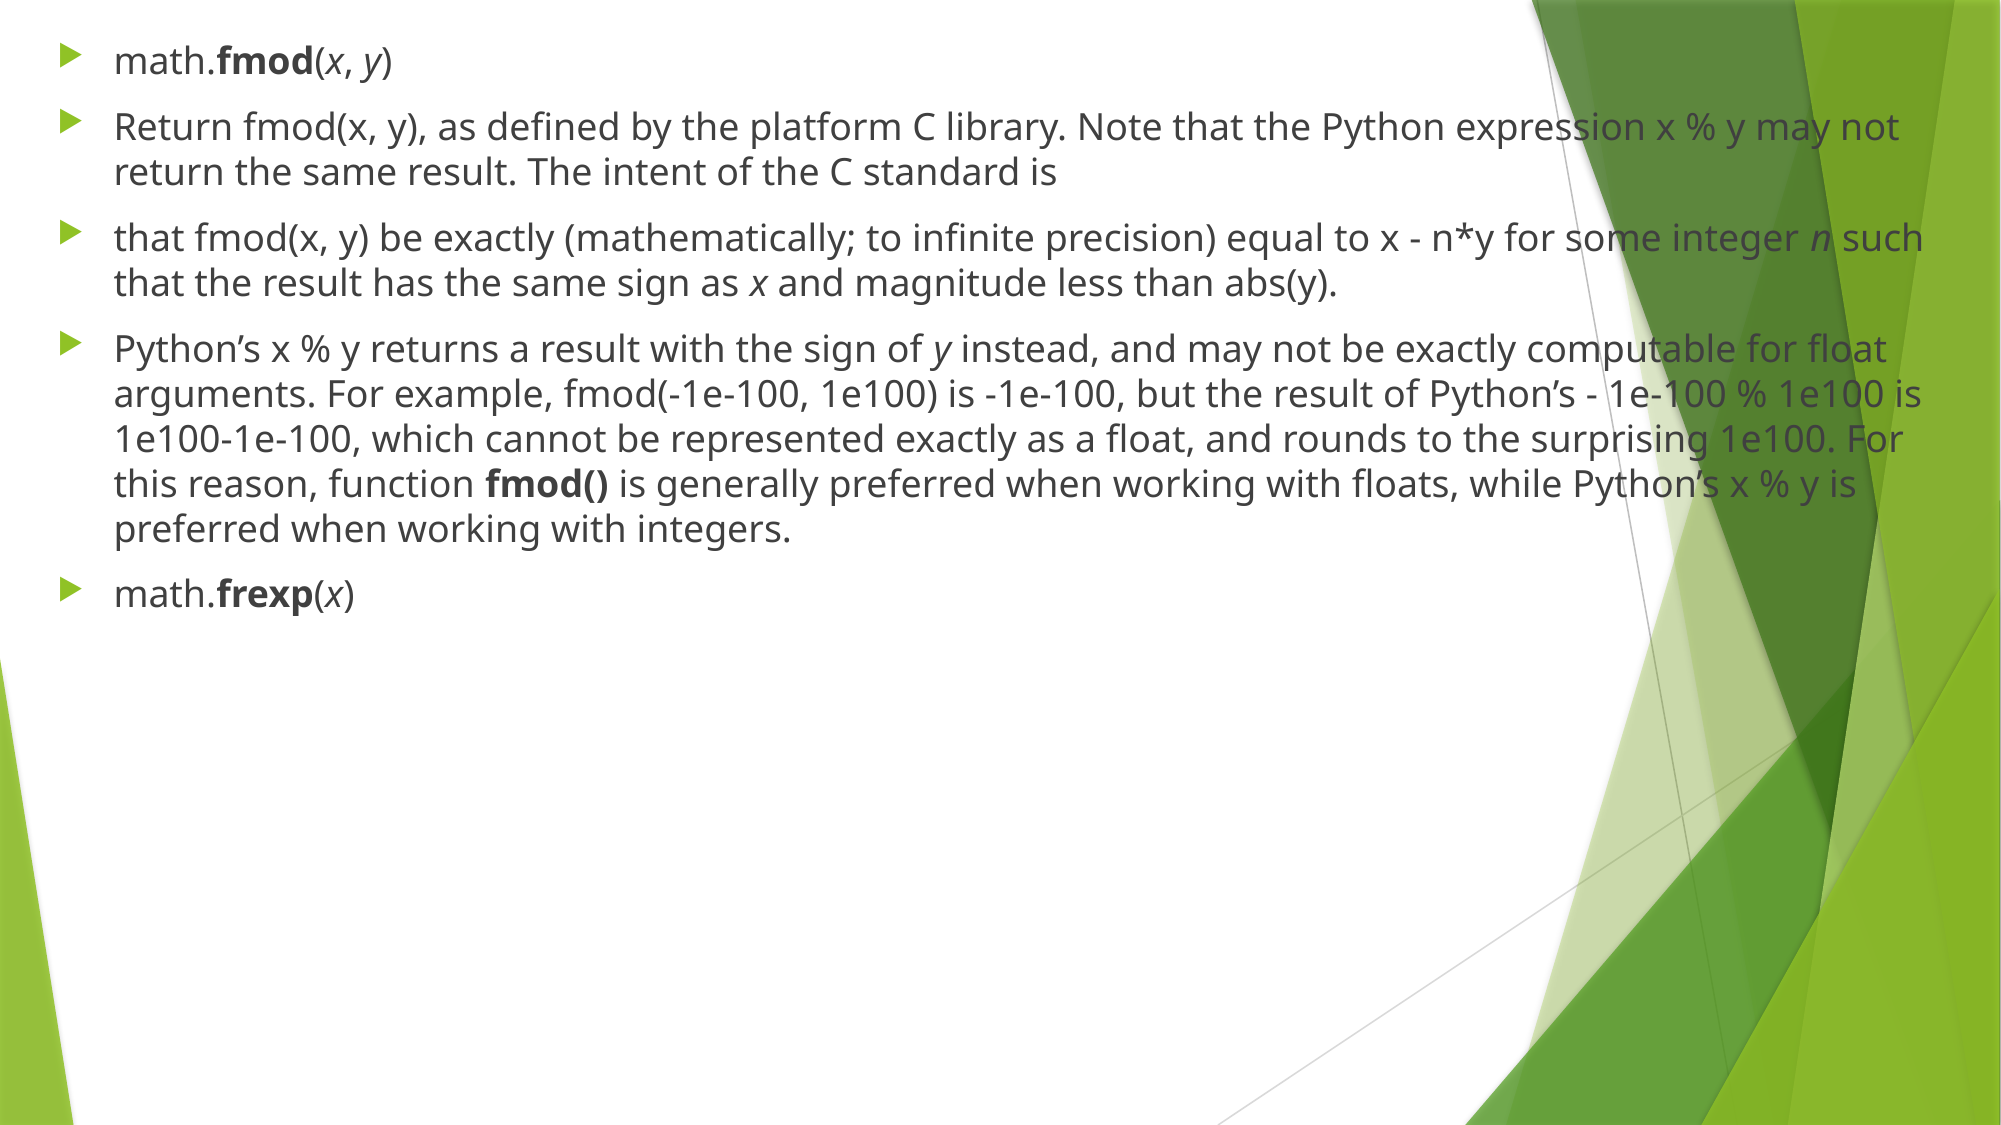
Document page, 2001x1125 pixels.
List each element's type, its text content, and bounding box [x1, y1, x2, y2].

list math.fmod(x, y) Return fmod(x, y), as defined by the platform C library. Note that the Python expression x % y may not return the same result. The intent of the C standard is that fmod(x, y) be exactly (mathematically; to infinite precision) equal to x - n*y for some integer n such that the result has the same sign as x and magnitude less than abs(y). Python’s x % y returns a result with the sign of y instead, and may not be exactly computable for float arguments. For example, fmod(-1e-100, 1e100) is -1e-100, but the result of Python’s - 1e-100 % 1e100 is 1e100-1e-100, which cannot be represented exactly as a float, and rounds to the surprising 1e100. For this reason, function fmod() is generally preferred when working with floats, while Python’s x % y is preferred when working with integers. math.frexp(x) [42, 29, 1974, 1105]
